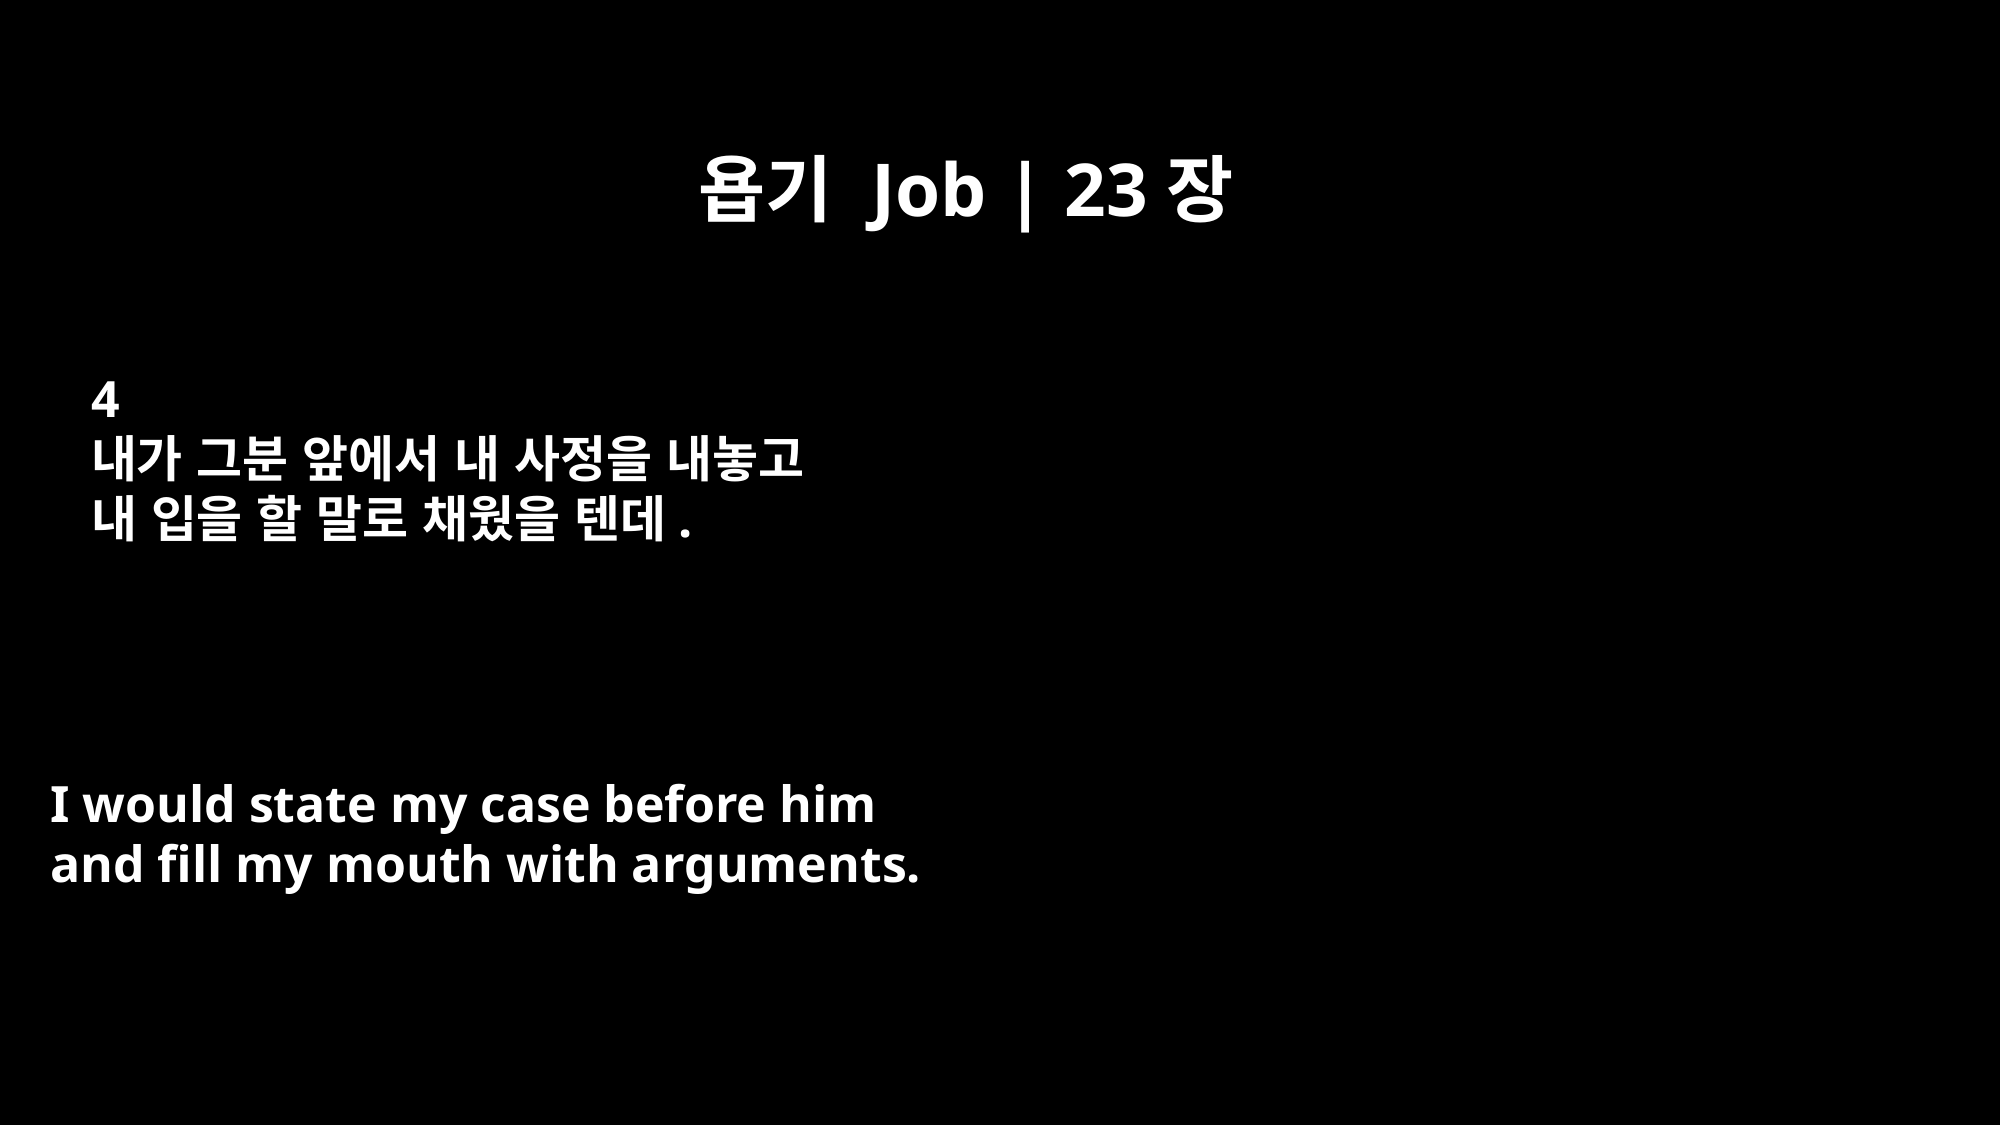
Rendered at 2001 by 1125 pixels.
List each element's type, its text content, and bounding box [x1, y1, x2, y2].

text_box 4 내가 그분 앞에서 내 사정을 내놓고 내 입을 할 말로 채웠을 텐데. [76, 359, 834, 555]
text_box I would state my case before him and fill my mouth with arguments. [35, 764, 936, 900]
text_box 욥기 Job | 23장 [683, 136, 1249, 239]
